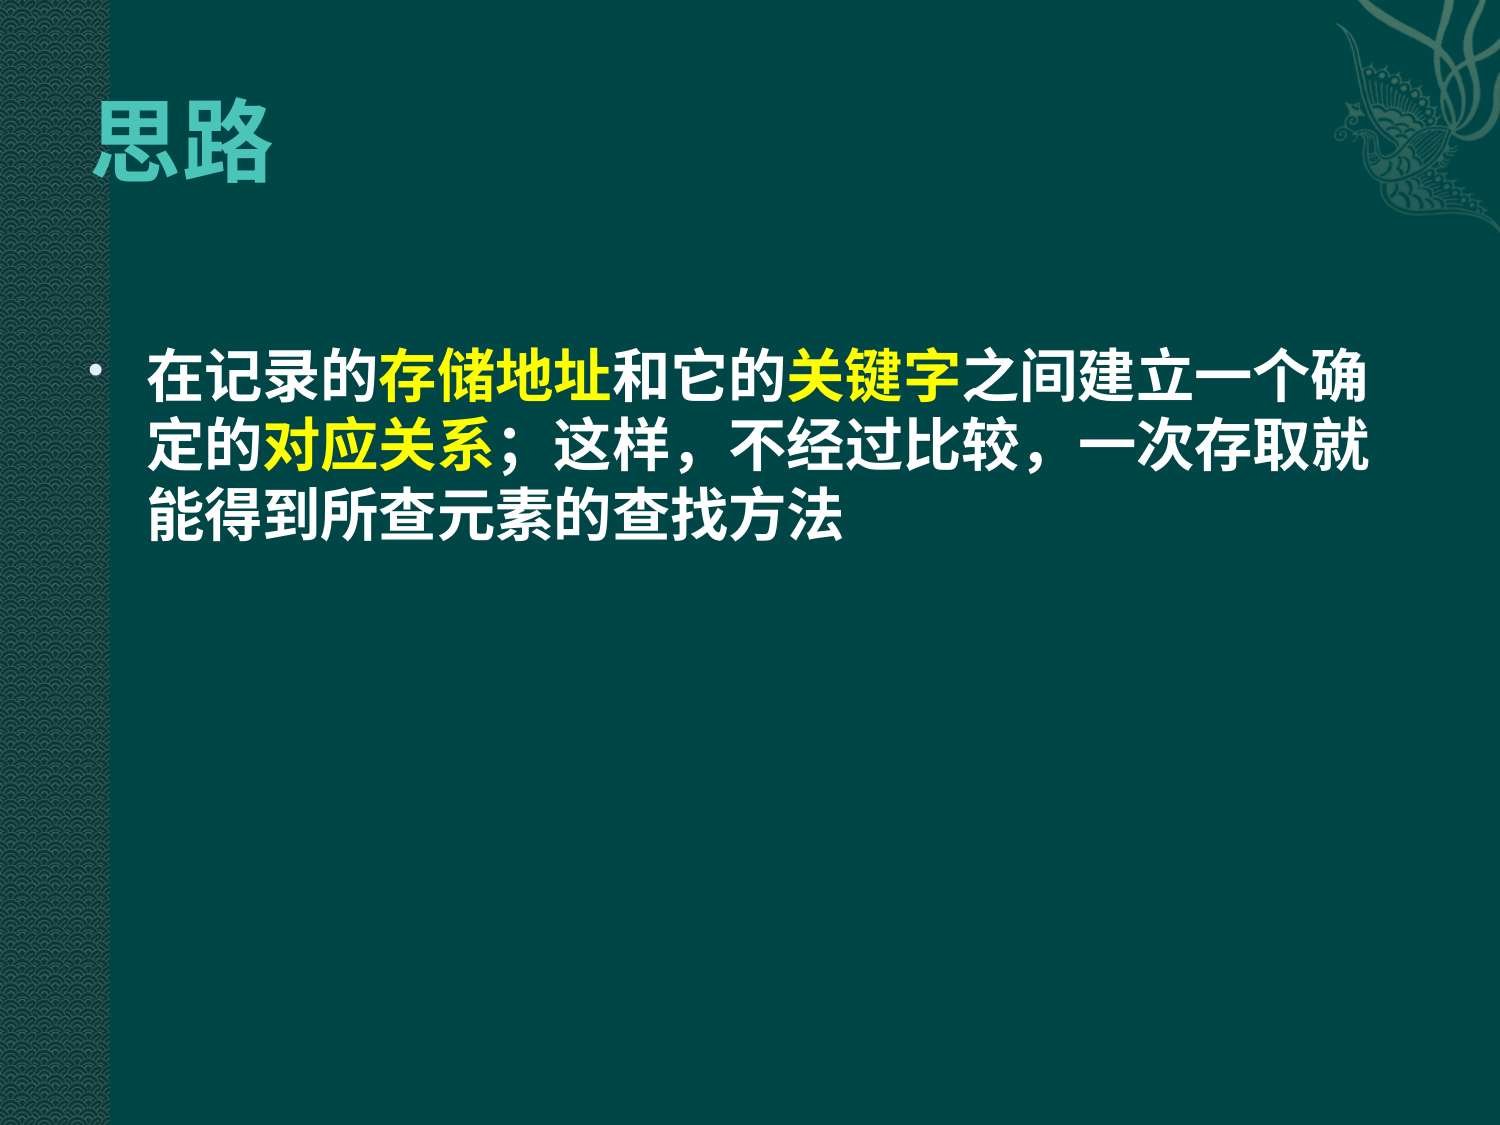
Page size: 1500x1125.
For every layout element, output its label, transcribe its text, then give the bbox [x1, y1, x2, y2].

picture [0, 0, 110, 1125]
title 思路 [75, 45, 1351, 233]
list 在记录的存储地址和它的关键字之间建立一个确定的对应关系；这样，不经过比较，一次存取就能得到所查元素的查找方法 [75, 331, 1425, 1000]
